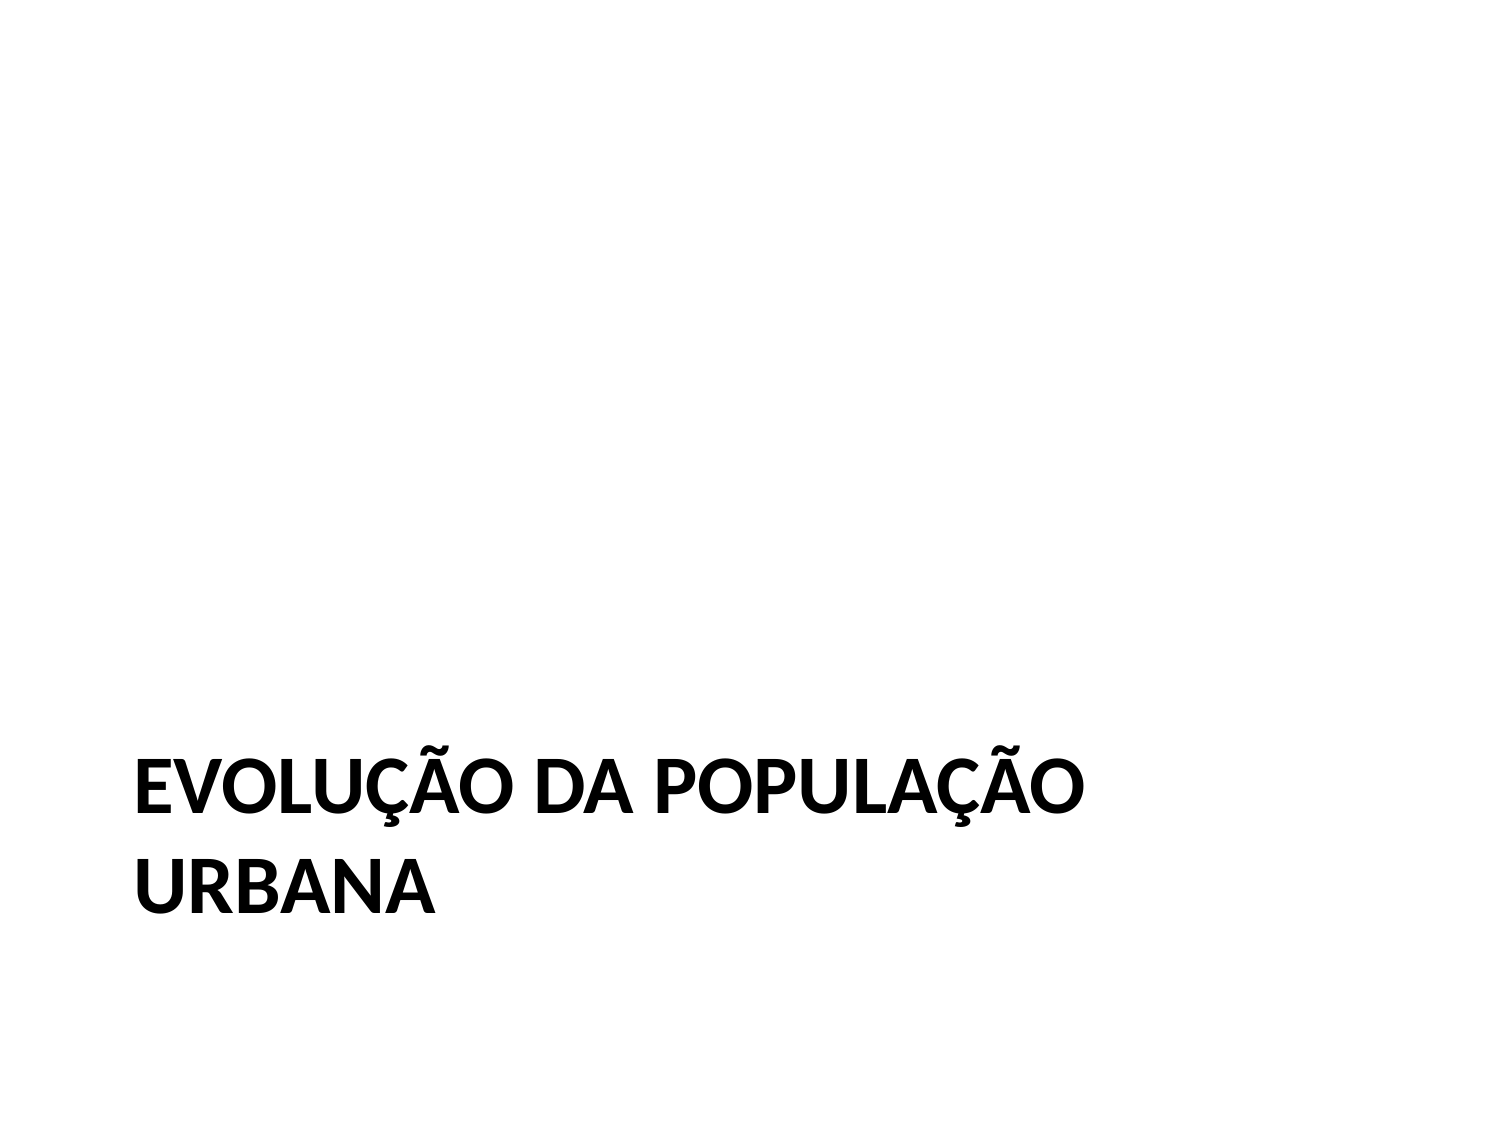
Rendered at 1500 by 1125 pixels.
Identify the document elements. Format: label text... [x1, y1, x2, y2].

title Evolução da população urbana [118, 722, 1394, 947]
